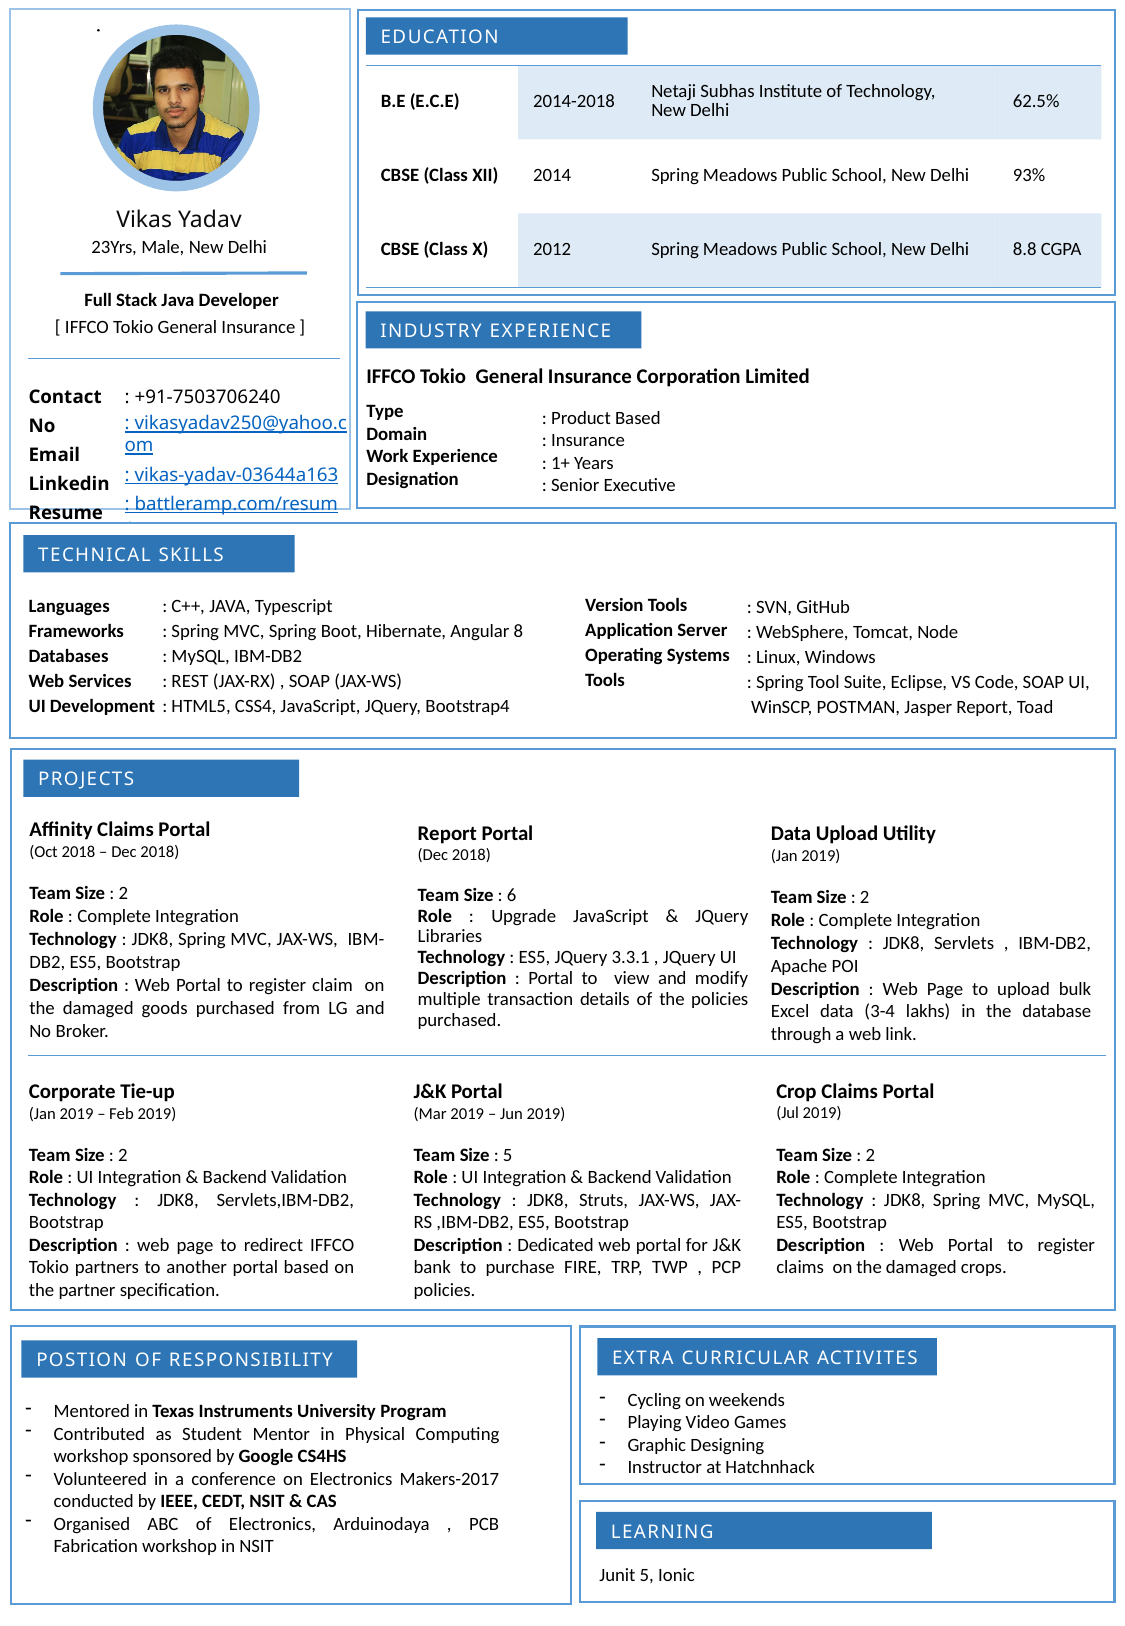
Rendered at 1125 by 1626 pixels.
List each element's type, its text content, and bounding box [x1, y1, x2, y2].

text_box [9, 522, 1117, 739]
text_box : Product Based : Insurance : 1+ Years : Senior Executive [527, 398, 889, 526]
text_box J&K Portal (Mar 2019 – Jun 2019) Team Size : 5 Role : UI Integration & Backend Validation Technology : JDK8, Struts, JAX-WS, JAX-RS ,IBM-DB2, ES5, Bootstrap Description : Dedicated web portal for J&K bank to purchase FIRE, TRP, TWP , PCP policies. [398, 1070, 756, 1308]
text_box : +91-7503706240 : vikasyadav250@yahoo.com : vikas-yadav-03644a163 : battleramp.com/resume [109, 370, 356, 502]
text_box IFFCO Tokio General Insurance Corporation Limited [351, 354, 833, 395]
picture [97, 29, 255, 187]
text_box [579, 1500, 1116, 1603]
text_box Corporate Tie-up (Jan 2019 – Feb 2019) Team Size : 2 Role : UI Integration & Backend Validation Technology : JDK8, Servlets,IBM-DB2, Bootstrap Description : web page to redirect IFFCO Tokio partners to another portal based on the partner specification. [14, 1070, 369, 1308]
text_box POSTION OF RESPONSIBILITY [21, 1340, 358, 1378]
table_header B.E (E.C.E) [366, 66, 518, 139]
text_box Crop Claims Portal (Jul 2019) Team Size : 2 Role : Complete Integration Technology : JDK8, Spring MVC, MySQL, ES5, Bootstrap Description : Web Portal to register claims on the damaged crops. [761, 1069, 1110, 1285]
text_box [9, 8, 351, 510]
table_cell 8.8 CGPA [998, 213, 1101, 287]
text_box Mentored in Texas Instruments University Program Contributed as Student Mentor in Physical Computing workshop sponsored by Google CS4HS Volunteered in a conference on Electronics Makers-2017 conducted by IEEE, CEDT, NSIT & CAS Organised ABC of Electronics, Arduinodaya , PCB Fabrication workshop in NSIT [10, 1391, 514, 1564]
text_box Data Upload Utility (Jan 2019) Team Size : 2 Role : Complete Integration Technology : JDK8, Servlets , IBM-DB2, Apache POI Description : Web Page to upload bulk Excel data (3-4 lakhs) in the database through a web link. [756, 811, 1106, 1052]
text_box Vikas Yadav [76, 196, 282, 227]
text_box [579, 1325, 1116, 1485]
text_box [10, 1325, 572, 1605]
table_cell 93% [998, 139, 1101, 213]
text_box 23Yrs, Male, New Delhi [51, 227, 307, 265]
table_cell Spring Meadows Public School, New Delhi [636, 213, 998, 287]
text_box Full Stack Java Developer [18, 280, 345, 307]
text_box Report Portal (Dec 2018) Team Size : 6 Role : Upgrade JavaScript & JQuery Libraries Technology : ES5, JQuery 3.3.1 , JQuery UI Description : Portal to view and modify multiple transaction details of the policies purchased. [402, 811, 756, 1038]
table_header Netaji Subhas Institute of Technology, New Delhi [636, 66, 998, 139]
text_box [356, 301, 1116, 509]
table_header 2014-2018 [518, 66, 636, 139]
table_cell CBSE (Class X) [366, 213, 518, 287]
text_box Cycling on weekends Playing Video Games Graphic Designing Instructor at Hatchnhack [584, 1380, 1084, 1500]
text_box Contact No Email Linkedin Resume [13, 370, 130, 522]
table_cell 2012 [518, 213, 636, 287]
text_box Affinity Claims Portal (Oct 2018 – Dec 2018) Team Size : 2 Role : Complete Integration Technology : JDK8, Spring MVC, JAX-WS, IBM-DB2, ES5, Bootstrap Description : Web Portal to register claim on the damaged goods purchased from LG and No Broker. [14, 808, 399, 1049]
table_cell Spring Meadows Public School, New Delhi [636, 139, 998, 213]
text_box INDUSTRY EXPERIENCE [365, 311, 642, 349]
text_box LEARNING [596, 1511, 932, 1550]
text_box Type Domain Work Experience Designation [351, 391, 537, 497]
table_cell CBSE (Class XII) [366, 139, 518, 213]
table_header 62.5% [998, 66, 1101, 139]
text_box [10, 748, 1116, 1311]
text_box Junit 5, Ionic [584, 1555, 927, 1593]
text_box EXTRA CURRICULAR ACTIVITES [597, 1338, 937, 1376]
text_box EDUCATION [365, 17, 628, 55]
text_box [357, 9, 1116, 296]
table_cell 2014 [518, 139, 636, 213]
text_box PROJECTS [23, 759, 300, 797]
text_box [13, 535, 1125, 727]
text_box [ IFFCO Tokio General Insurance ] [10, 307, 346, 345]
